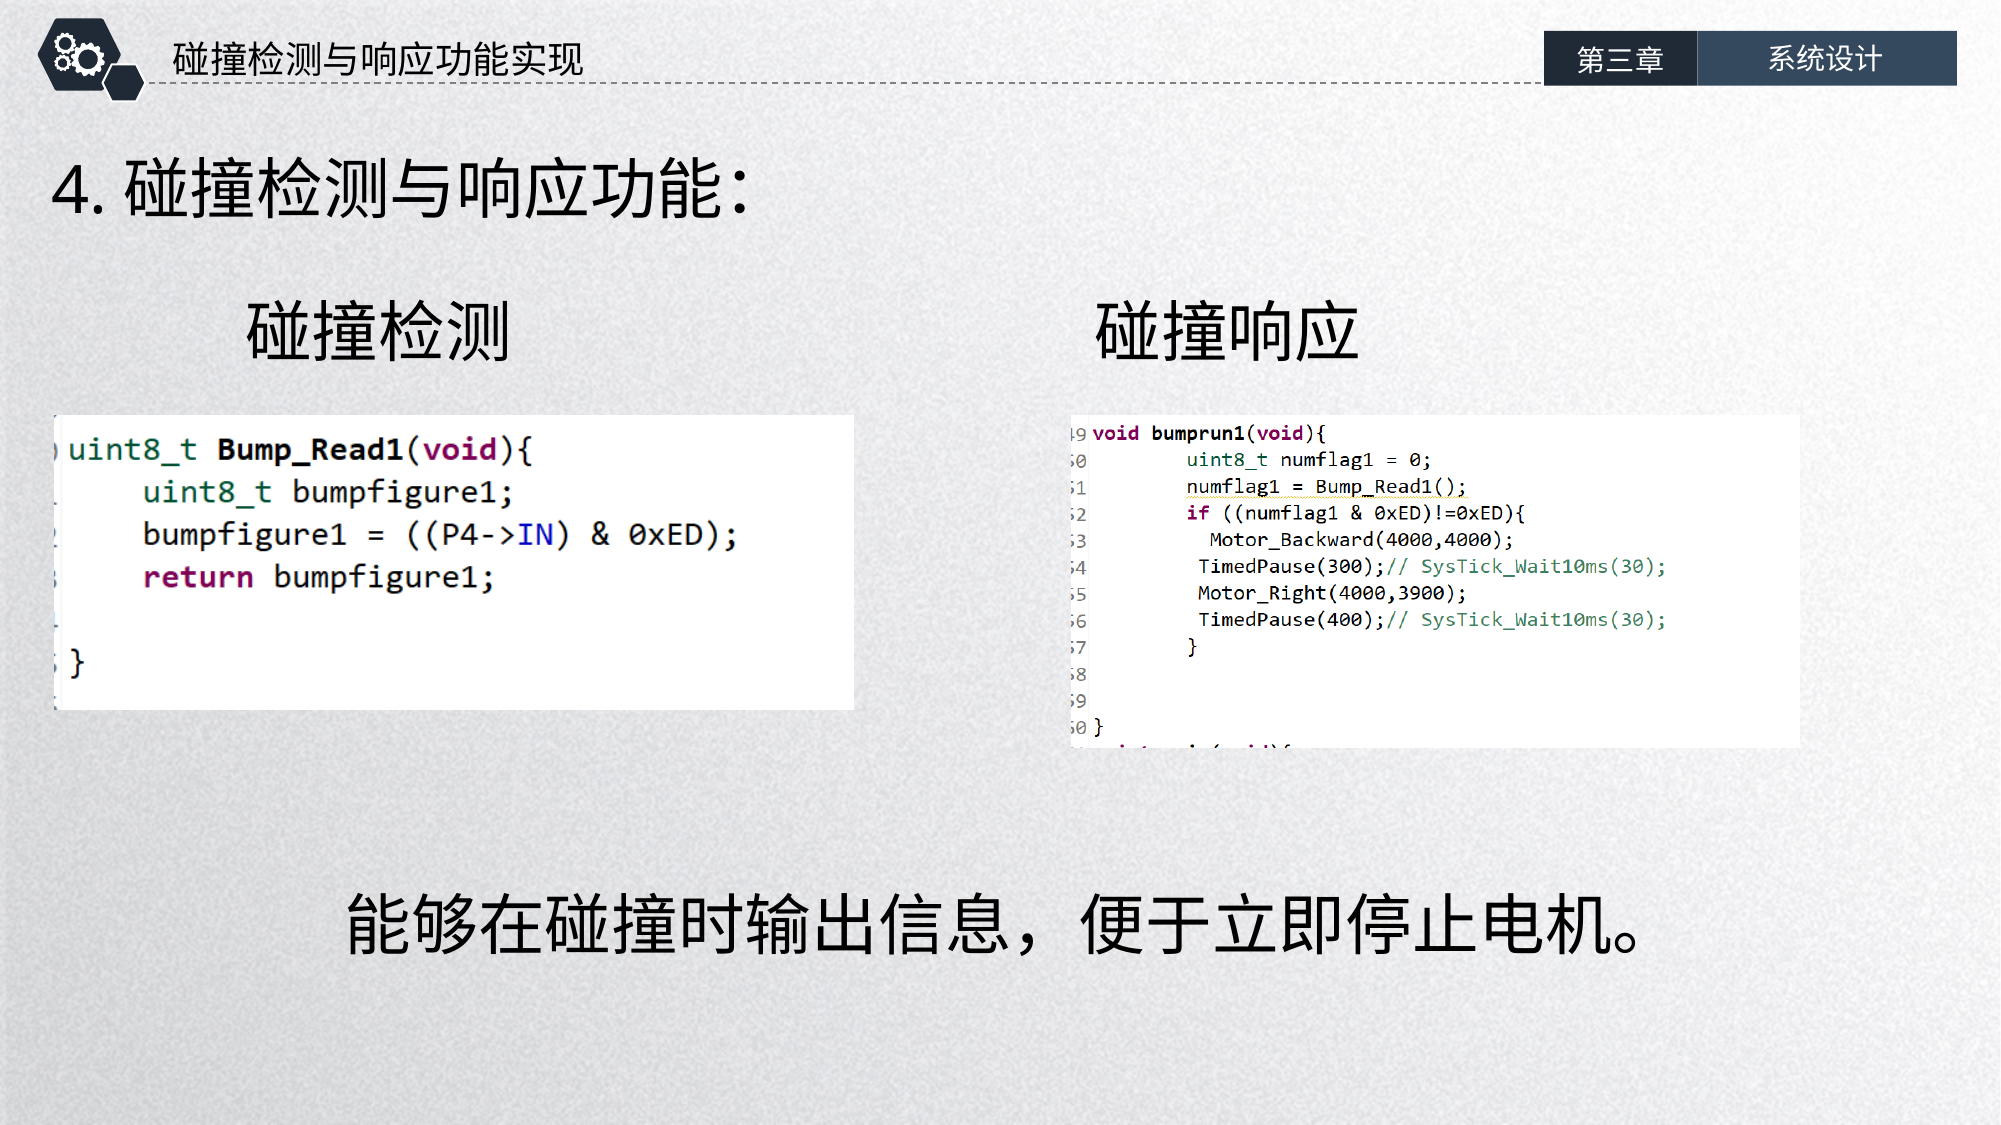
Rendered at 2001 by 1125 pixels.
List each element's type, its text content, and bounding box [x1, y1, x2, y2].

text_box 第三章 [1544, 36, 1698, 83]
text_box 系统设计 [1695, 34, 1956, 82]
text_box [1542, 29, 1695, 82]
text_box 能够在碰撞时输出信息，便于立即停止电机。 [286, 913, 1714, 971]
text_box [101, 62, 148, 104]
text_box 4.碰撞检测与响应功能： [39, 141, 806, 233]
text_box [1544, 83, 1695, 88]
text_box [51, 83, 103, 91]
text_box 碰撞检测 碰撞响应 [230, 282, 1770, 377]
text_box [1695, 29, 1959, 88]
picture [0, 0, 2001, 1125]
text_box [54, 32, 106, 77]
text_box 碰撞检测与响应功能实现 [161, 30, 635, 82]
text_box [37, 18, 121, 76]
